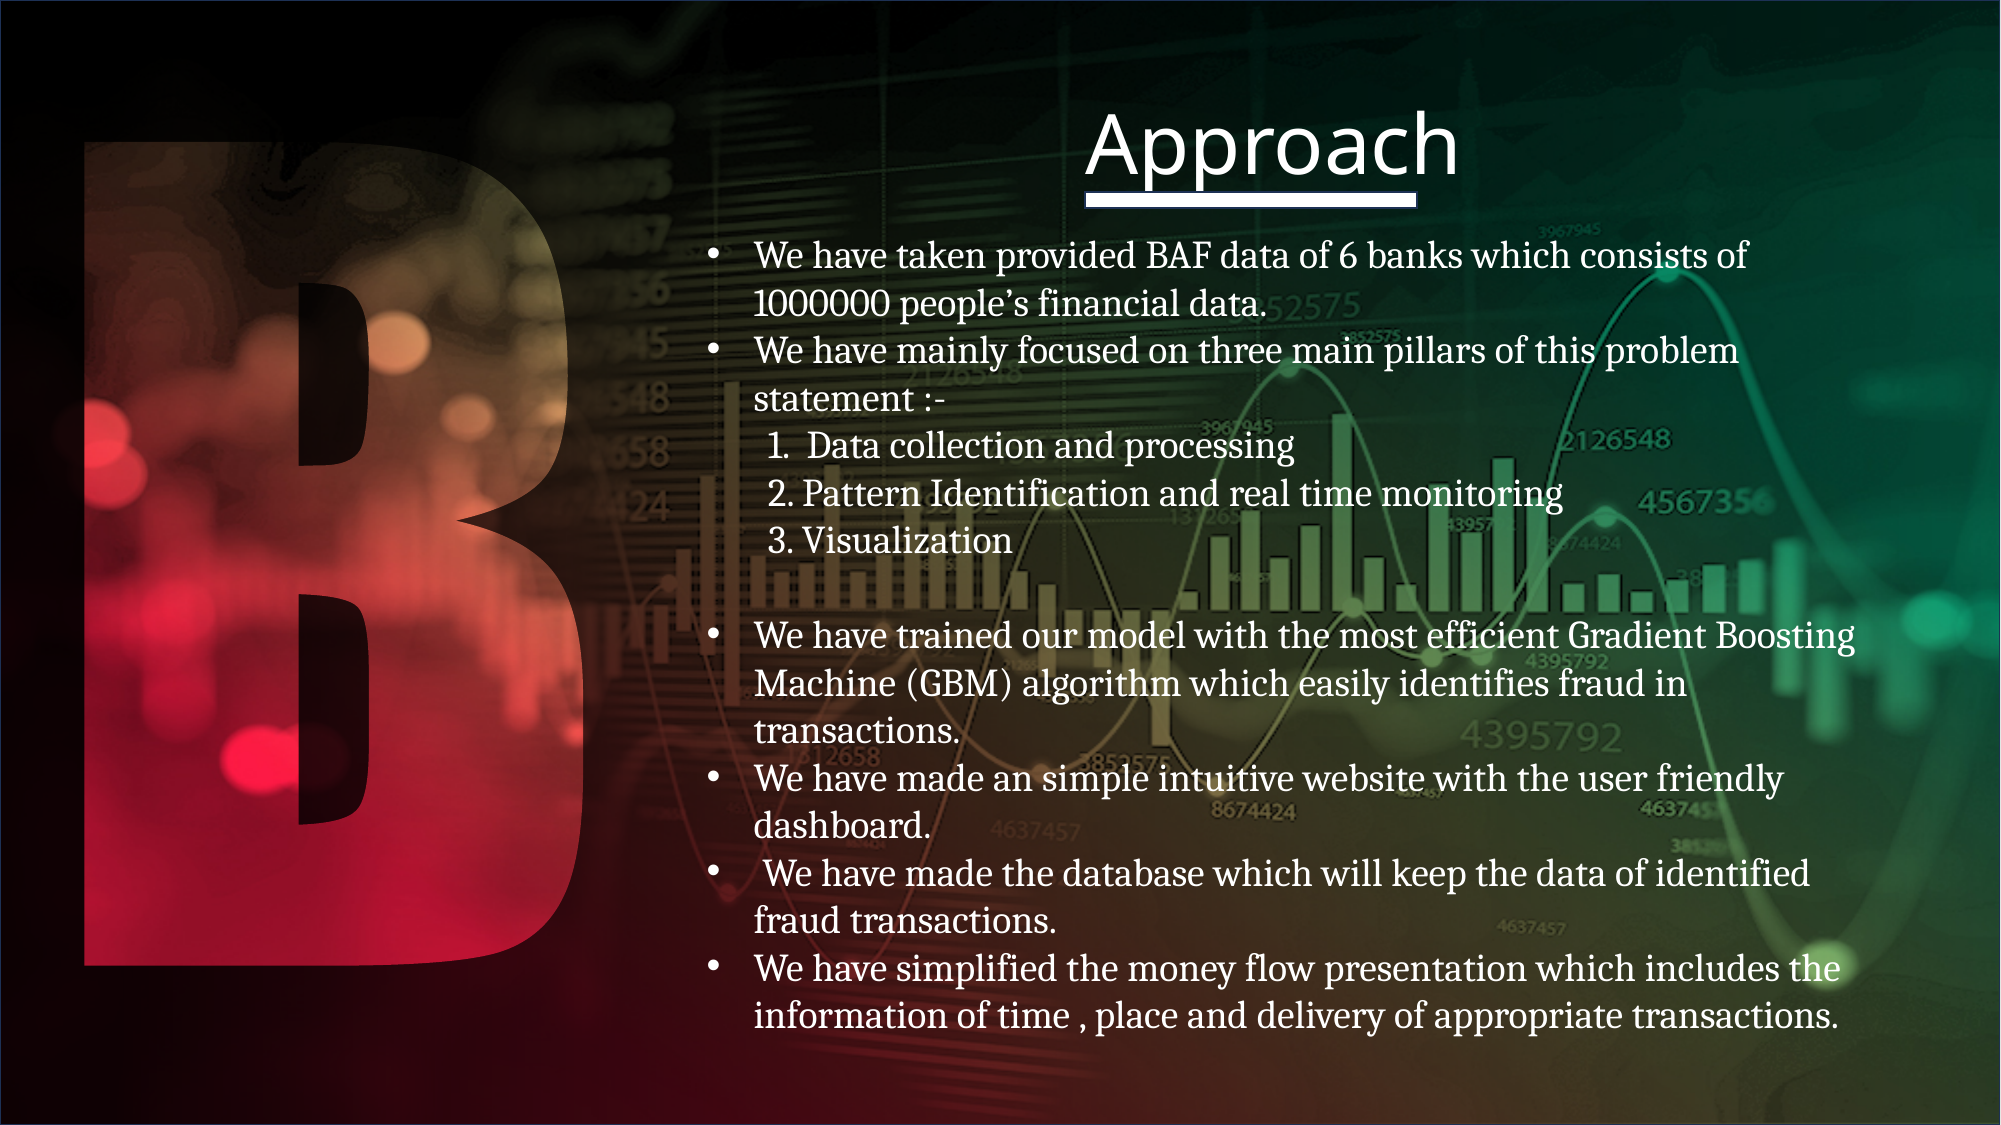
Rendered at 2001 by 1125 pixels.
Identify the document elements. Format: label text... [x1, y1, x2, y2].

text_box [83, 140, 585, 967]
text_box Approach [1070, 83, 1550, 199]
text_box [1084, 191, 1418, 209]
text_box [0, 0, 2000, 1125]
text_box We have taken provided BAF data of 6 banks which consists of 1000000 people’s financial data. We have mainly focused on three main pillars of this problem statement :- 1. Data collection and processing 2. Pattern Identification and real time monitoring 3. Visualization We have trained our model with the most efficient Gradient Boosting Machine (GBM) algorithm which easily identifies fraud in transactions. We have made an simple intuitive website with the user friendly dashboard. We have made the database which will keep the data of identified fraud transactions. We have simplified the money flow presentation which includes the information of time , place and delivery of appropriate transactions. [691, 222, 1899, 1089]
